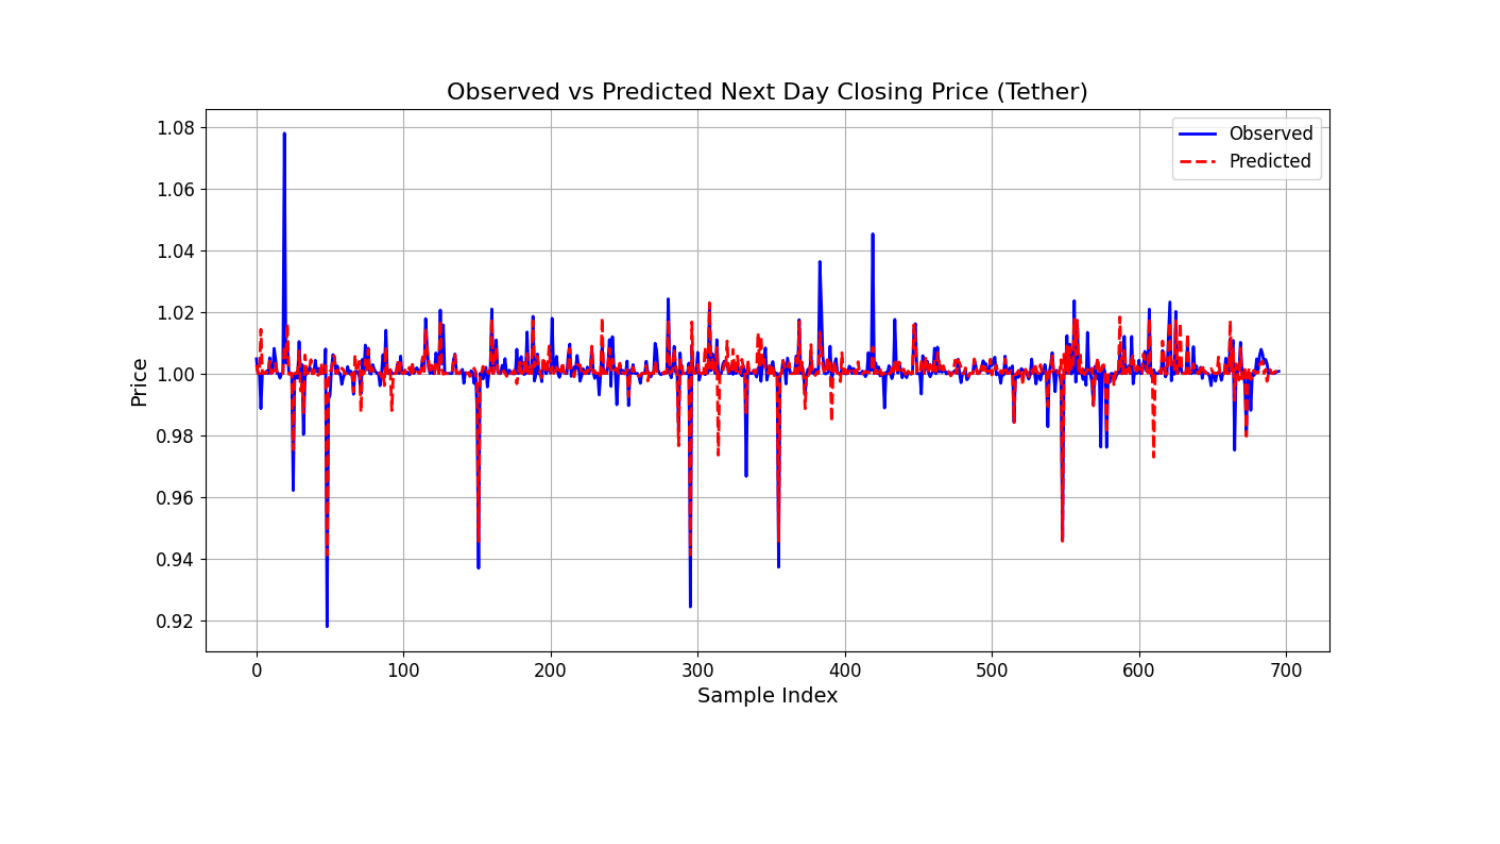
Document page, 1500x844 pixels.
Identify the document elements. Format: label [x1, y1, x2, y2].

picture [24, 24, 1476, 729]
